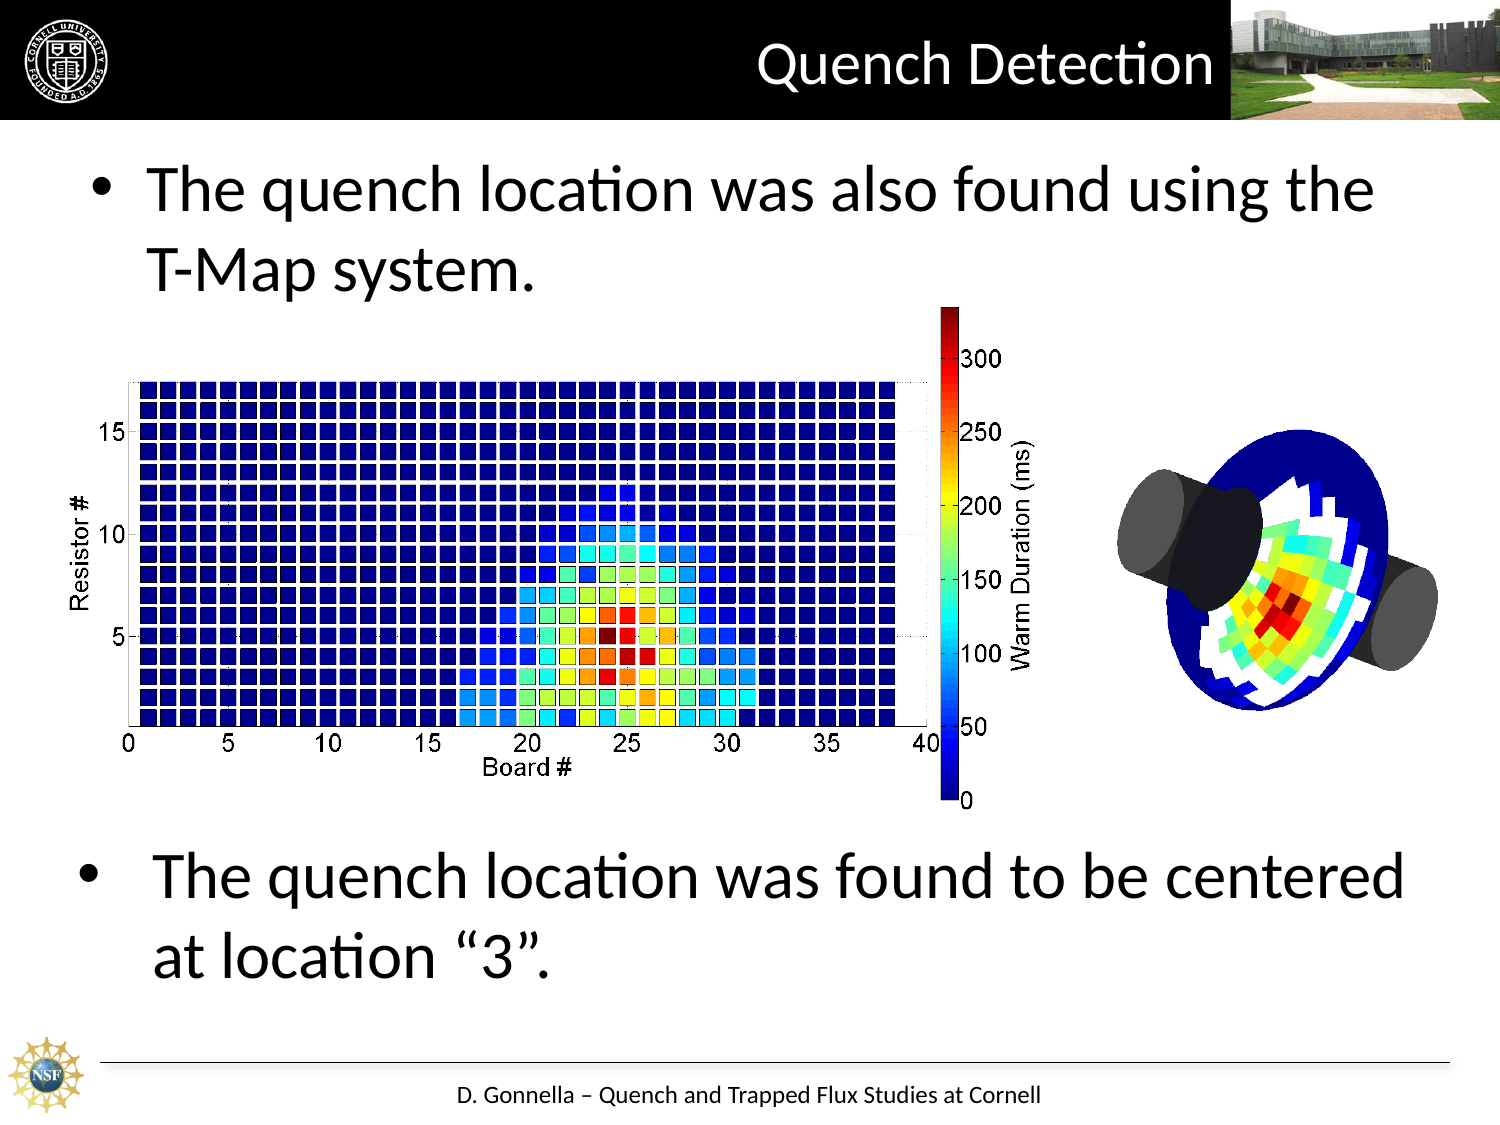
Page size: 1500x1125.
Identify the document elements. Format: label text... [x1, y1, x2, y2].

title Quench Detection [125, 0, 1231, 120]
picture [0, 262, 1076, 868]
footer D. Gonnella – Quench and Trapped Flux Studies at Cornell [0, 1074, 1500, 1113]
picture [1231, 0, 1500, 120]
picture [1099, 412, 1455, 727]
picture [0, 0, 112, 120]
list The quench location was also found using the T-Map system. [75, 137, 1425, 824]
text_box The quench location was found to be centered at location “3”. [62, 824, 1455, 1000]
picture [8, 1037, 84, 1074]
